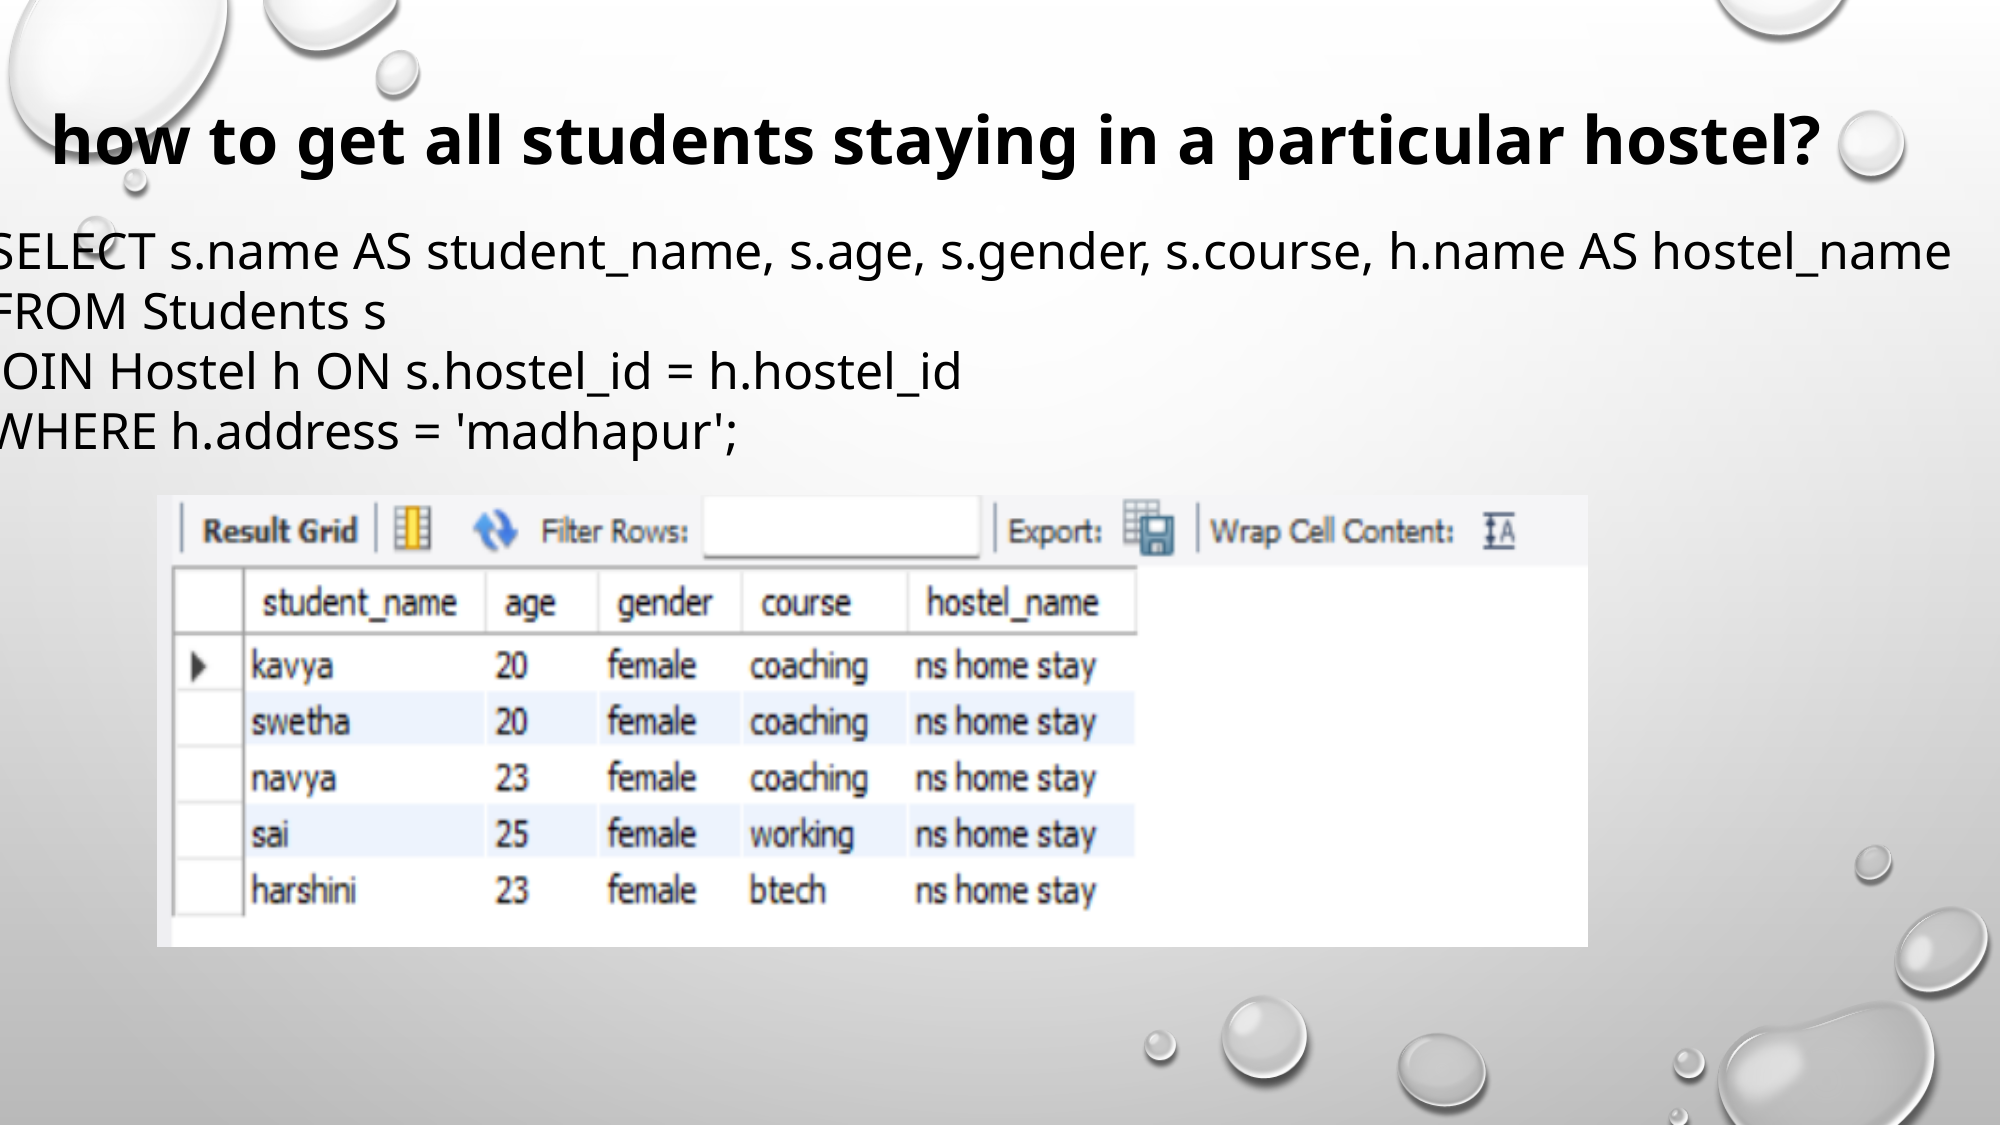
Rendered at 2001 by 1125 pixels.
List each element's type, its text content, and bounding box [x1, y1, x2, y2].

text_box how to get all students staying in a particular hostel? [35, 91, 1838, 186]
picture [0, 0, 2000, 1125]
text_box SELECT s.name AS student_name, s.age, s.gender, s.course, h.name AS hostel_name FROM Students s JOIN Hostel h ON s.hostel_id = h.hostel_id WHERE h.address = 'madhapur'; [0, 212, 1969, 468]
